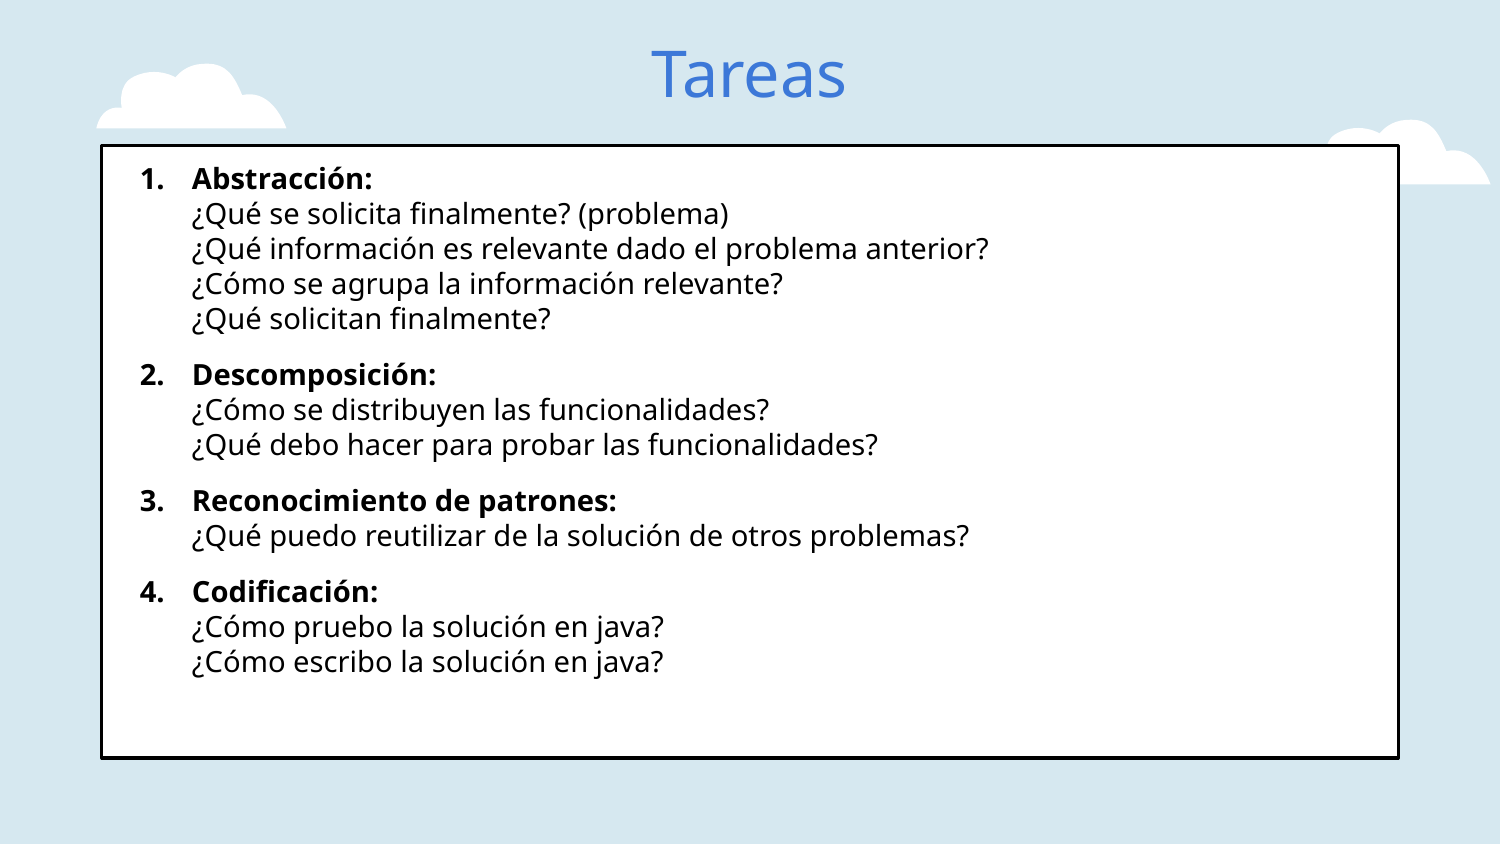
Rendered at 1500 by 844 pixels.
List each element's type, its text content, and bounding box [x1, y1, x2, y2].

text_box Abstracción: ¿Qué se solicita finalmente? (problema) ¿Qué información es relevante dado el problema anterior? ¿Cómo se agrupa la información relevante? ¿Qué solicitan finalmente? Descomposición: ¿Cómo se distribuyen las funcionalidades? ¿Qué debo hacer para probar las funcionalidades? Reconocimiento de patrones: ¿Qué puedo reutilizar de la solución de otros problemas? Codificación: ¿Cómo pruebo la solución en java? ¿Cómo escribo la solución en java? [101, 145, 1399, 758]
title Tareas [114, 17, 1386, 110]
